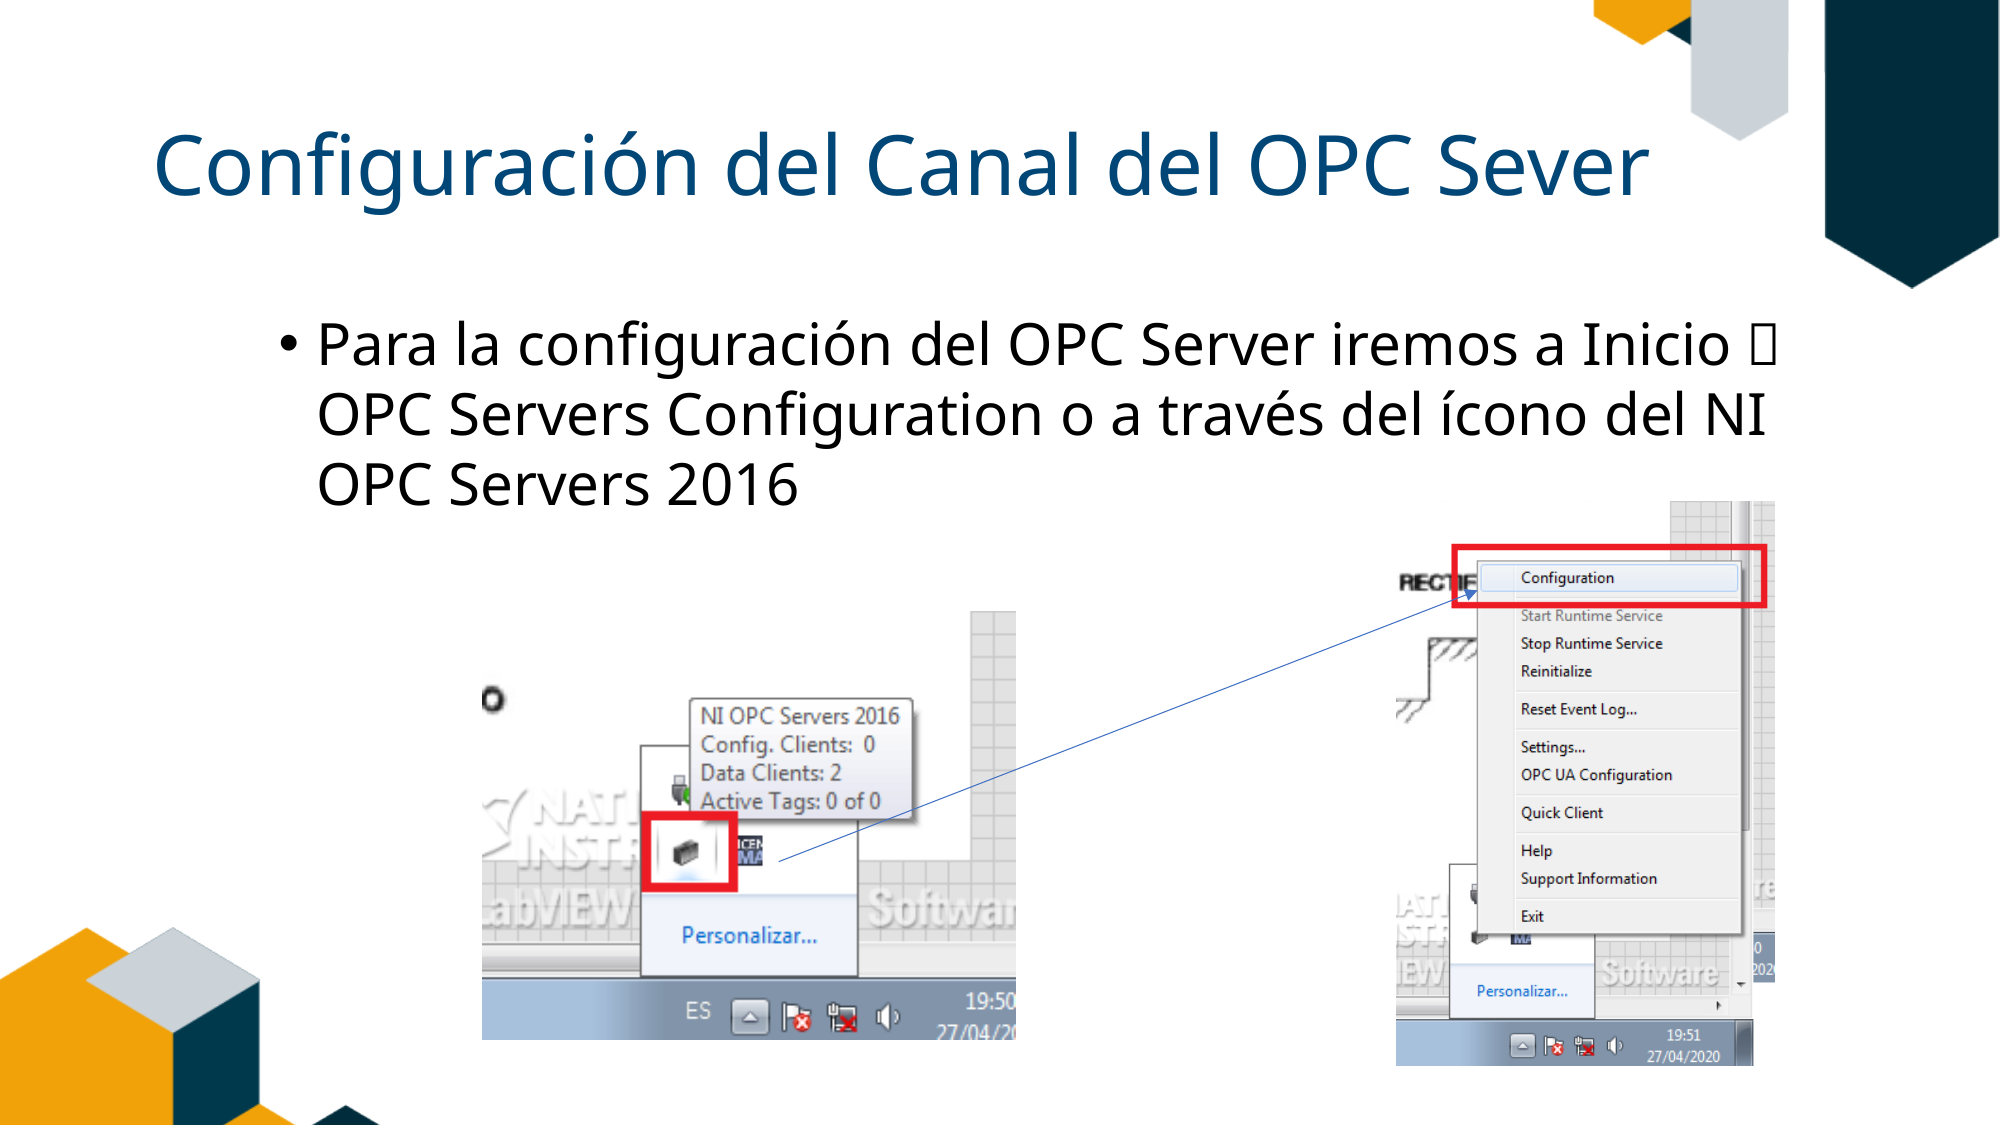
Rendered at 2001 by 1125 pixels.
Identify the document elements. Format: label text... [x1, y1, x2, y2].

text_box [778, 590, 1478, 862]
picture [482, 611, 1016, 1040]
picture [1396, 501, 1775, 1066]
picture [0, 927, 434, 1125]
list Para la configuración del OPC Server iremos a Inicio  OPC Servers Configuration o a través del ícono del NI OPC Servers 2016 [263, 299, 1913, 1014]
picture [1566, 0, 2000, 289]
title Configuración del Canal del OPC Sever [137, 59, 1695, 278]
